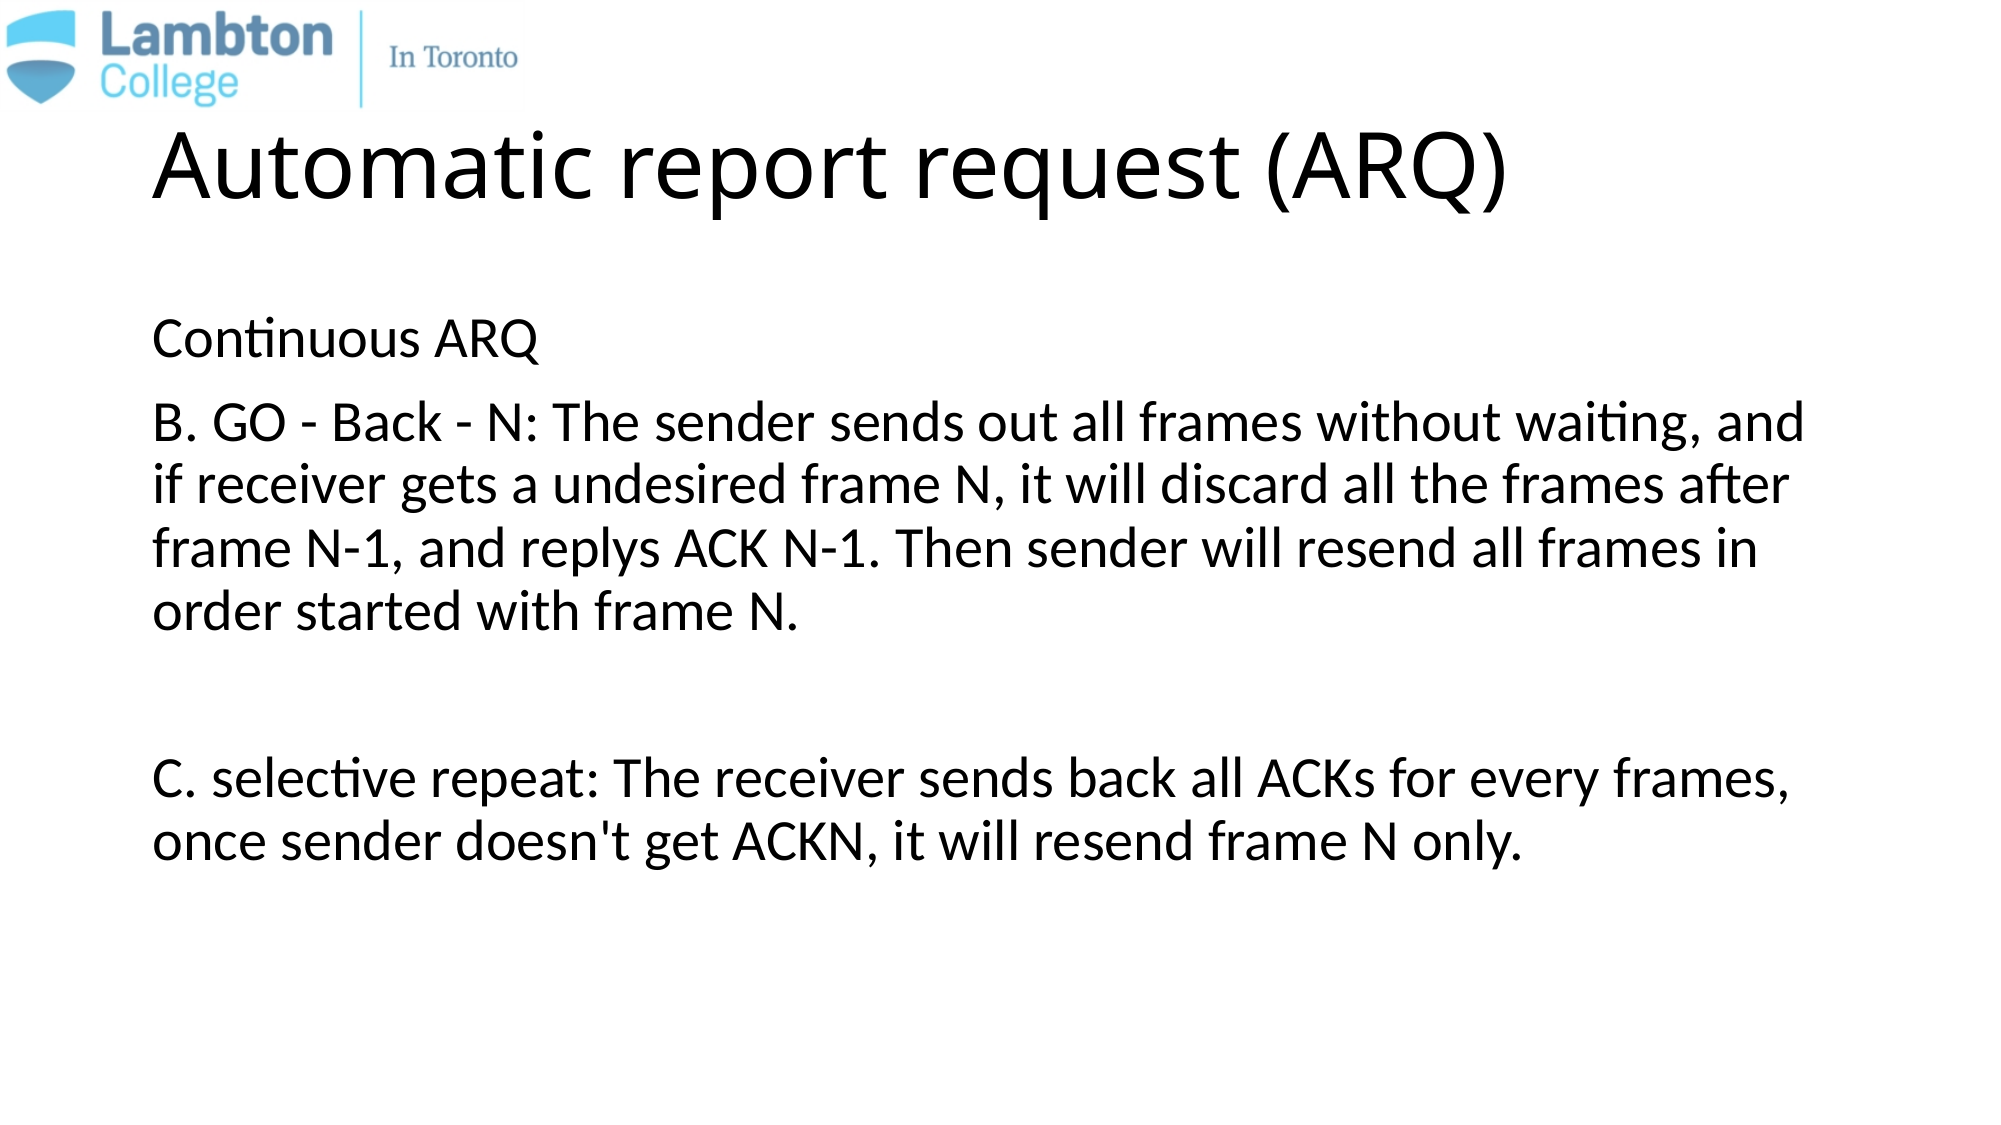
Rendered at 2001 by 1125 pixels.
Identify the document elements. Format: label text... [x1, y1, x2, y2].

title Automatic report request (ARQ) [137, 59, 1863, 278]
list Continuous ARQ B. GO - Back - N: The sender sends out all frames without waiting, and if receiver gets a undesired frame N, it will discard all the frames after frame N-1, and replys ACK N-1. Then sender will resend all frames in order started with frame N. C. selective repeat: The receiver sends back all ACKs for every frames, once sender doesn't get ACKN, it will resend frame N only. [137, 299, 1863, 1014]
